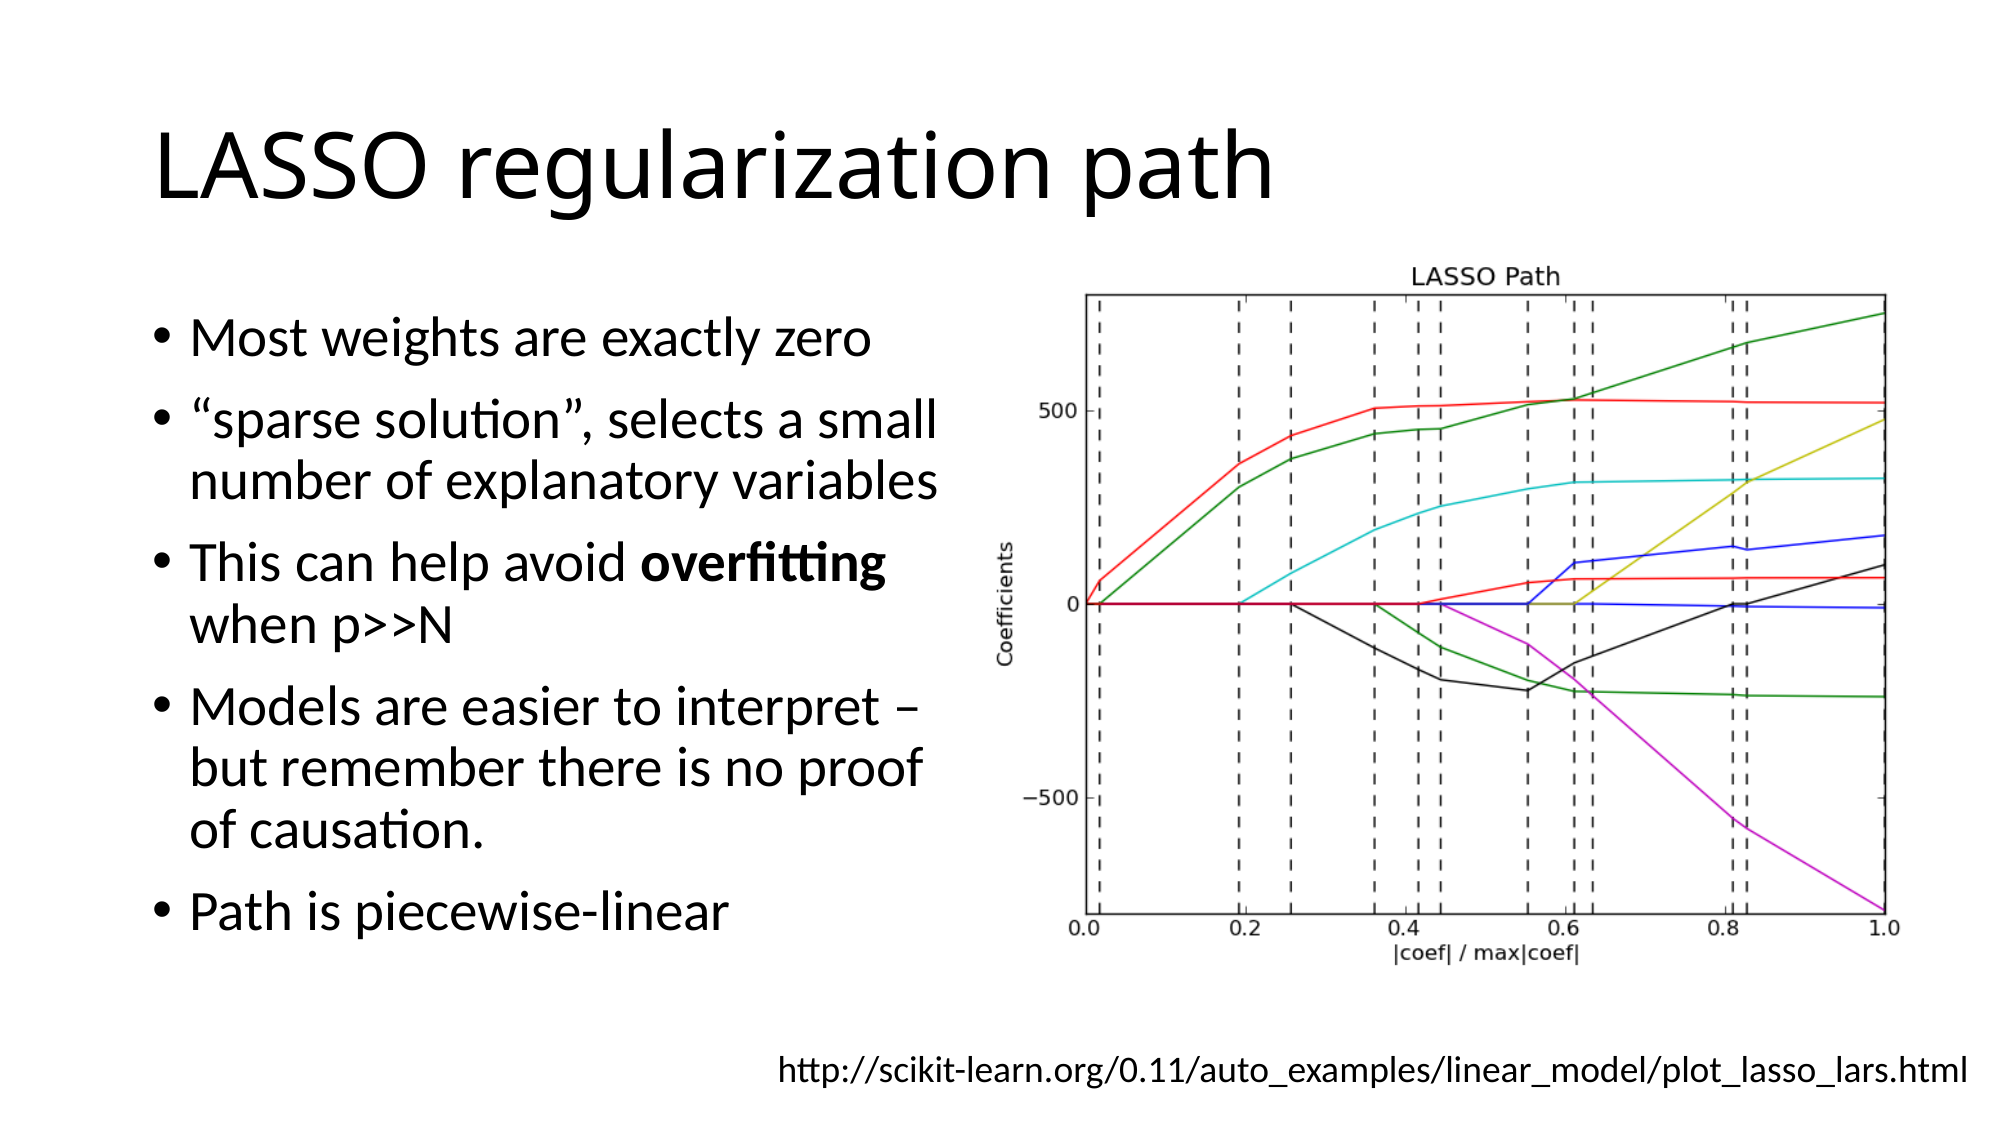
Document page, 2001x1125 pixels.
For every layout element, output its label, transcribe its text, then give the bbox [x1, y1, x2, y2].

text_box Most weights are exactly zero “sparse solution”, selects a small number of explanatory variables This can help avoid overfitting when p>>N Models are easier to interpret – but remember there is no proof of causation. Path is piecewise-linear [137, 299, 957, 1014]
title LASSO regularization path [137, 59, 1863, 278]
text_box http://scikit-learn.org/0.11/auto_examples/linear_model/plot_lasso_lars.html [762, 1037, 2000, 1098]
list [956, 217, 1988, 991]
